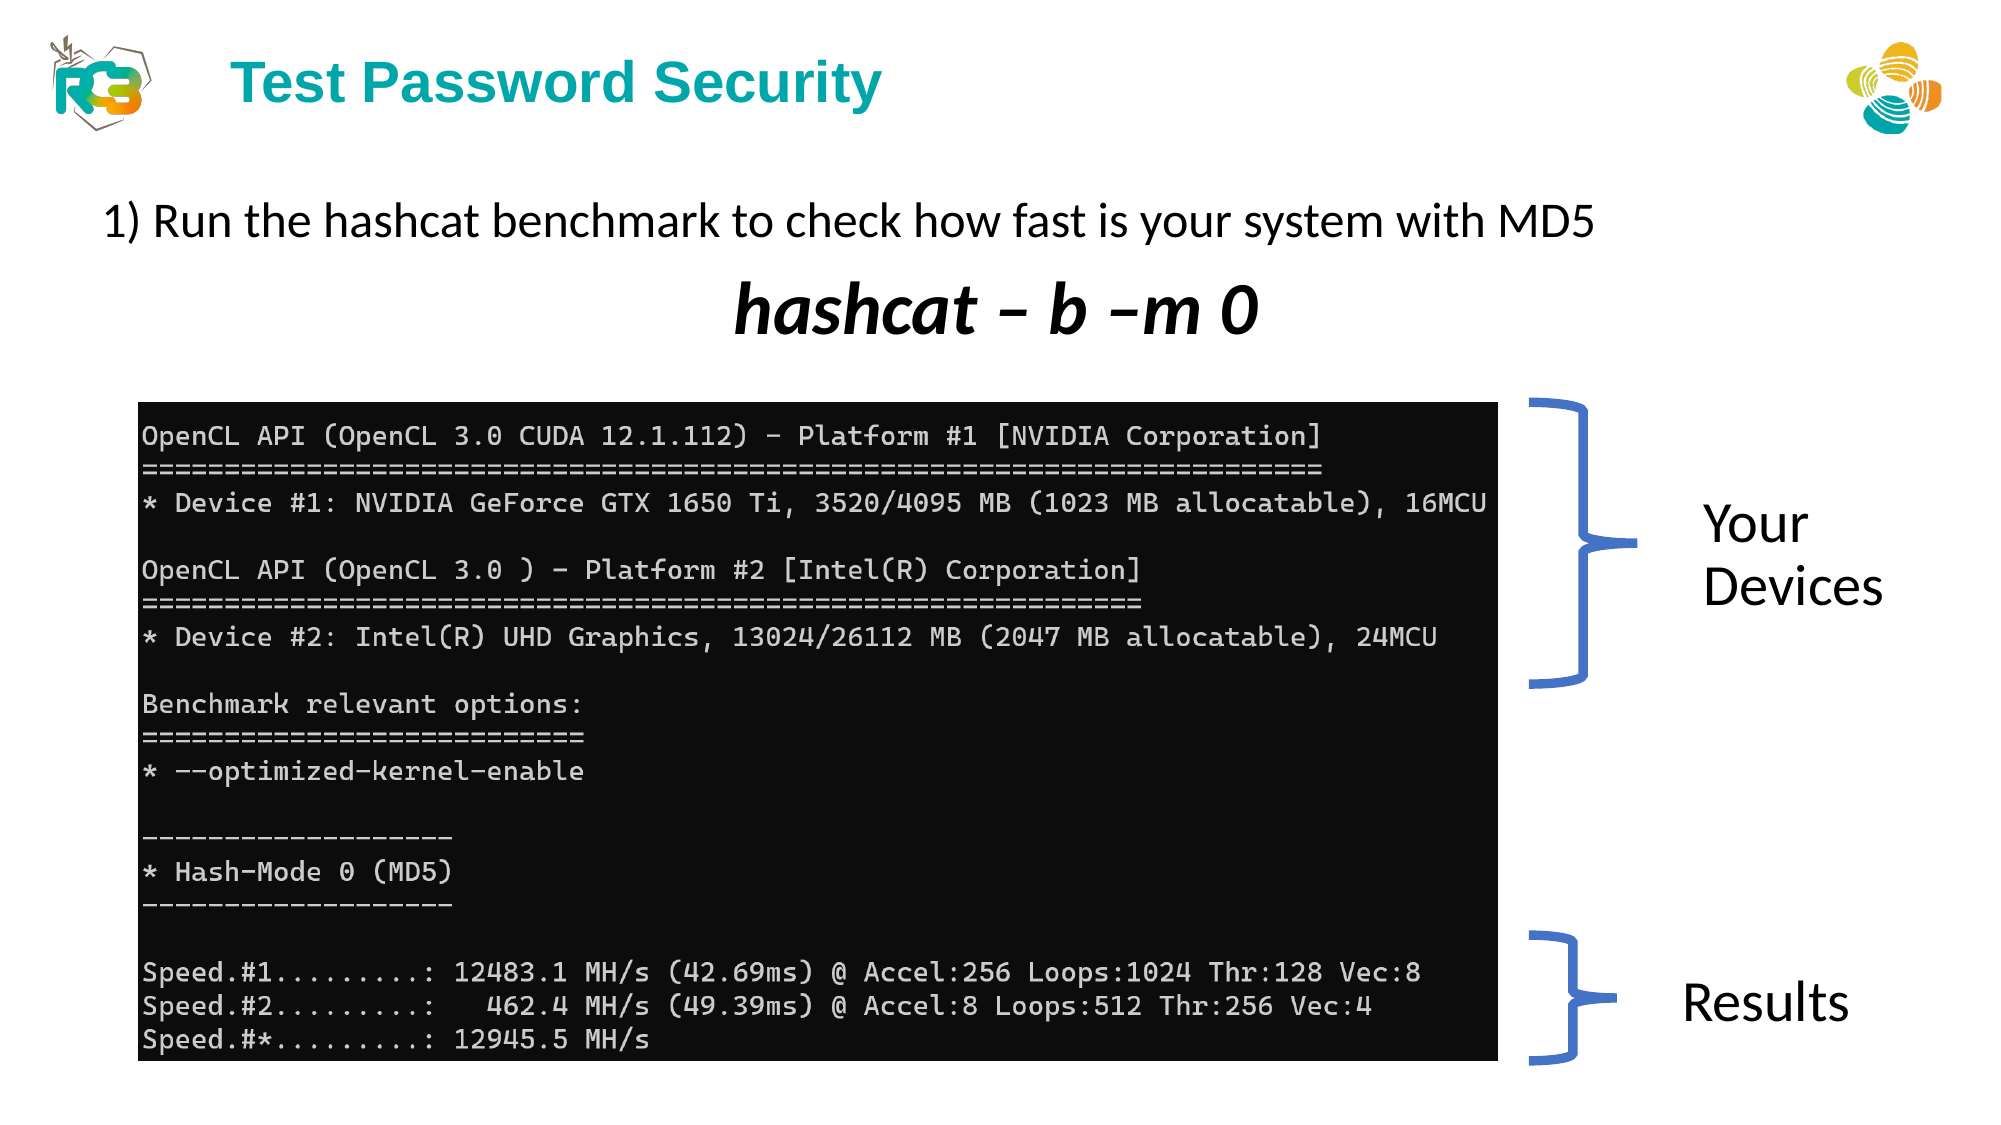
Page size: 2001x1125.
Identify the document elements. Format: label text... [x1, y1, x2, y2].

picture [50, 32, 152, 134]
text_box Results [1667, 963, 2000, 1080]
text_box Your Devices [1689, 484, 1940, 601]
text_box [1528, 934, 1617, 1062]
text_box 1) Run the hashcat benchmark to check how fast is your system with MD5 hashcat – b –m 0 [86, 187, 1889, 377]
text_box [1528, 401, 1638, 685]
picture [138, 402, 1498, 1061]
list Test Password Security [215, 44, 1828, 137]
